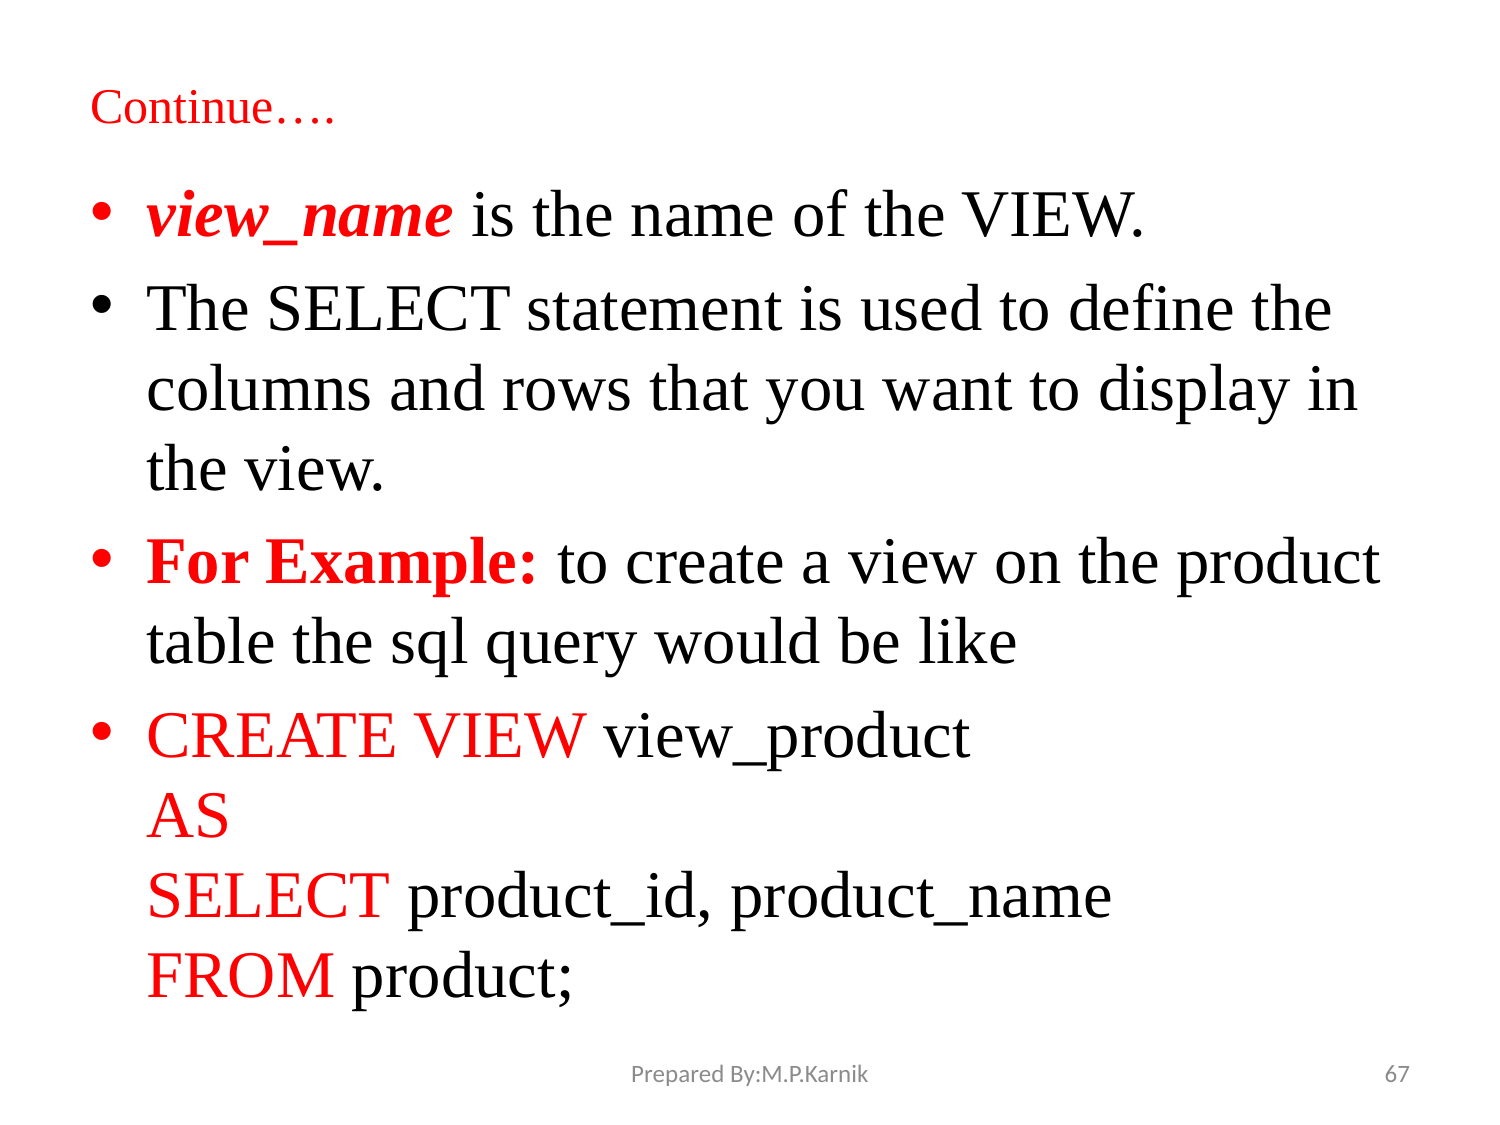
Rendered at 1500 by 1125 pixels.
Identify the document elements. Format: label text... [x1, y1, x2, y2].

list view_name is the name of the VIEW. The SELECT statement is used to define the columns and rows that you want to display in the view. For Example: to create a view on the product table the sql query would be like CREATE VIEW view_product AS SELECT product_id, product_name FROM product; [75, 162, 1425, 1063]
slide_number 67 [1074, 1042, 1425, 1103]
title Continue…. [75, 45, 1425, 162]
footer Prepared By:M.P.Karnik [512, 1042, 988, 1103]
